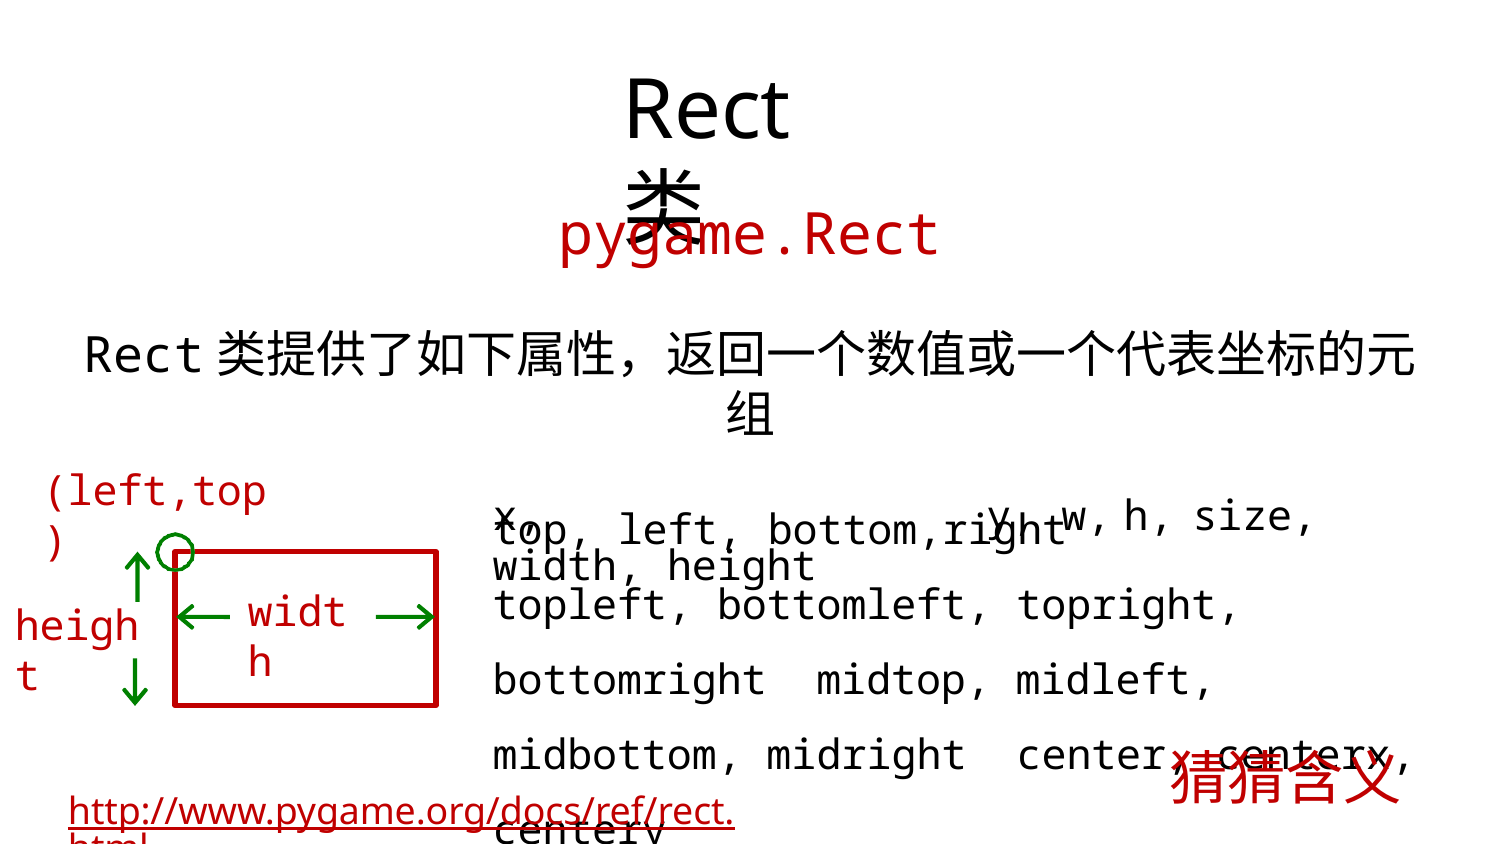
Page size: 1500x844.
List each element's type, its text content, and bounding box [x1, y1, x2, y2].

text_box top, left, bottom, right topleft, bottomleft, topright, bottomright midtop, midleft, midbottom, midright center, centerx, centery [490, 475, 1458, 844]
text_box (left,top) [40, 461, 274, 564]
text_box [155, 531, 439, 709]
text_box [124, 551, 149, 602]
text_box 猜猜含义 [1167, 739, 1406, 812]
title Rect类 [620, 53, 880, 194]
text_box http://www.pygame.org/docs/ref/rect.html [65, 784, 750, 838]
list pygame.Rect Rect类提供了如下属性，返回一个数值或一个代表坐标的元组 x, y, w, h, size, width, height [67, 194, 1433, 672]
text_box [122, 658, 148, 706]
text_box height [12, 596, 149, 699]
